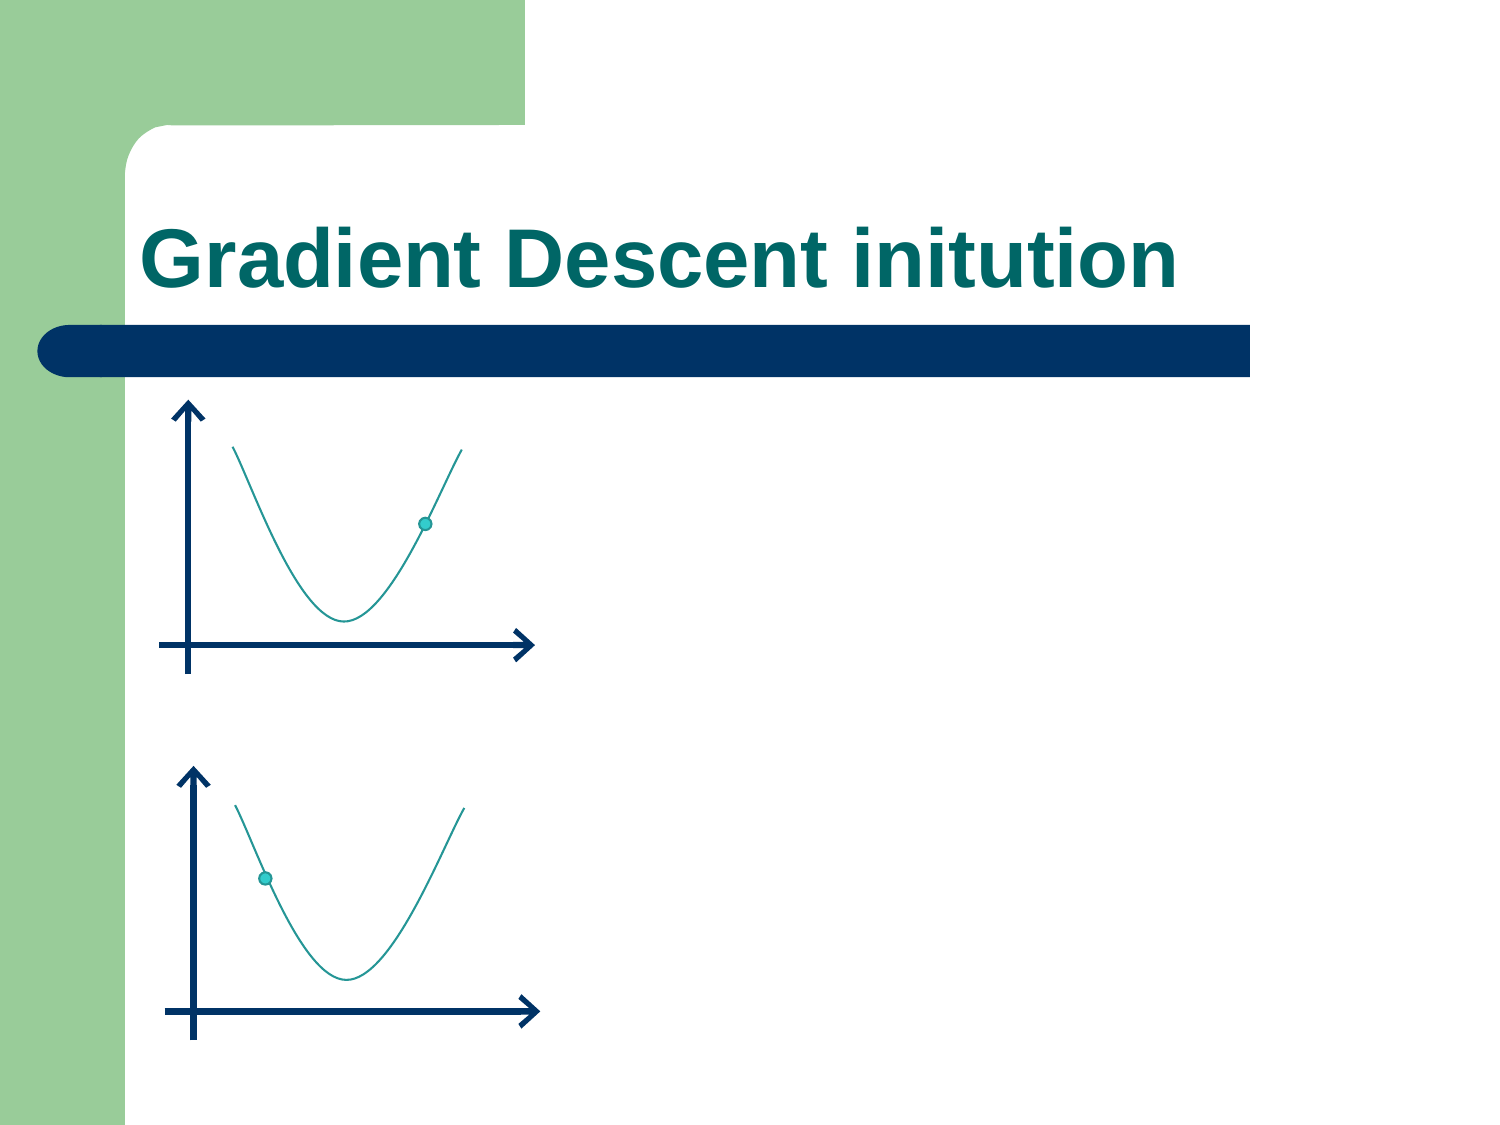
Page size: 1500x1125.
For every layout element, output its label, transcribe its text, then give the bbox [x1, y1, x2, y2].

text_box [164, 765, 541, 1041]
title Gradient Descent initution [124, 124, 1426, 313]
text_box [159, 399, 536, 674]
